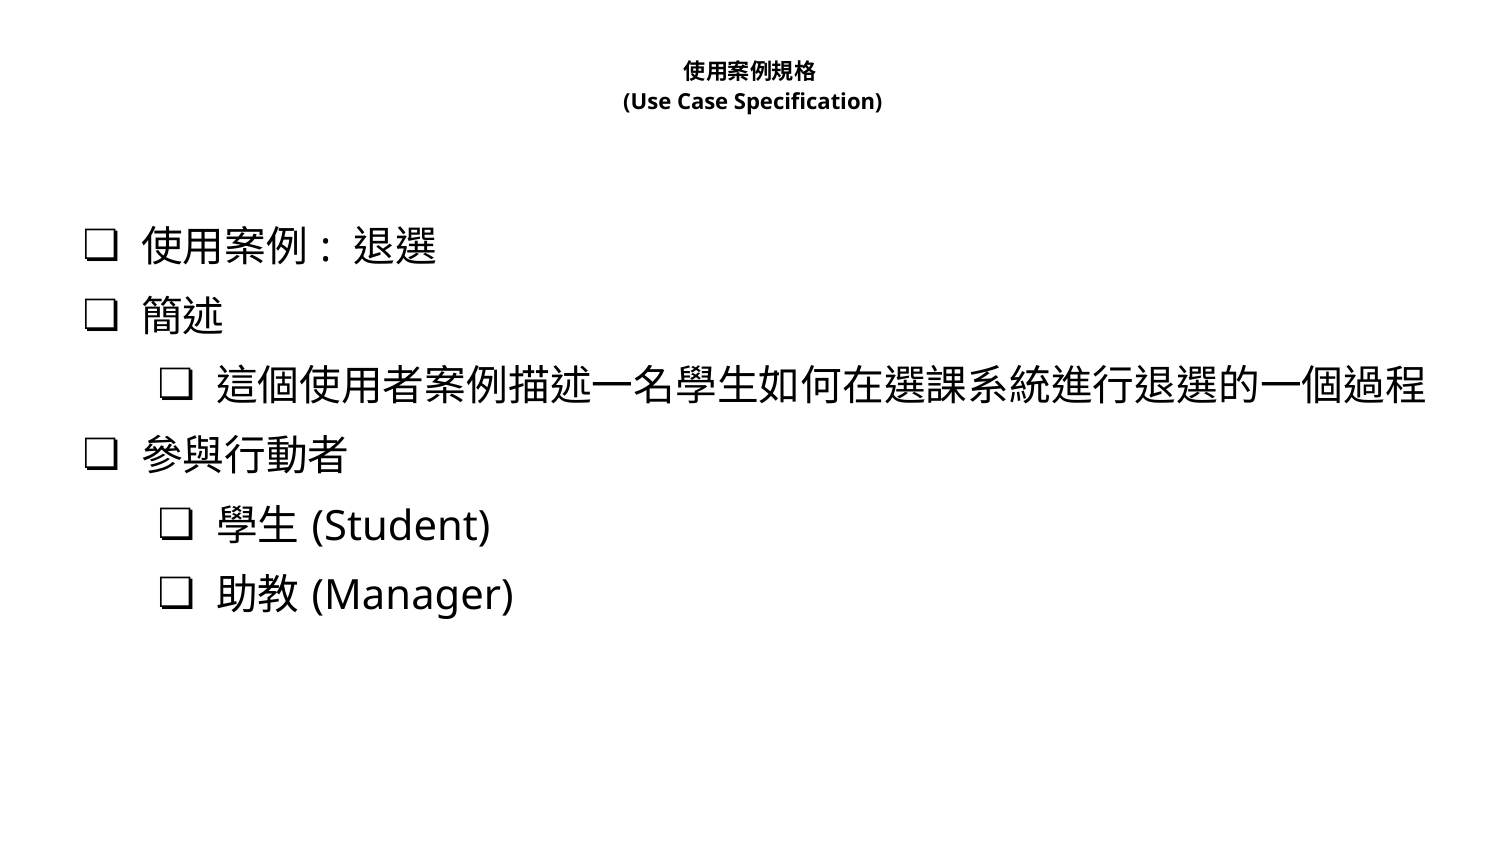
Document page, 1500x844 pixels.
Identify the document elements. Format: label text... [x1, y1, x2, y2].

title 使用案例規格 (Use Case Specification) [51, 38, 1449, 133]
list 使用案例: 退選 簡述 這個使用者案例描述一名學生如何在選課系統進行退選的一個過程 參與行動者 學生(Student) 助教(Manager) [51, 189, 1449, 750]
